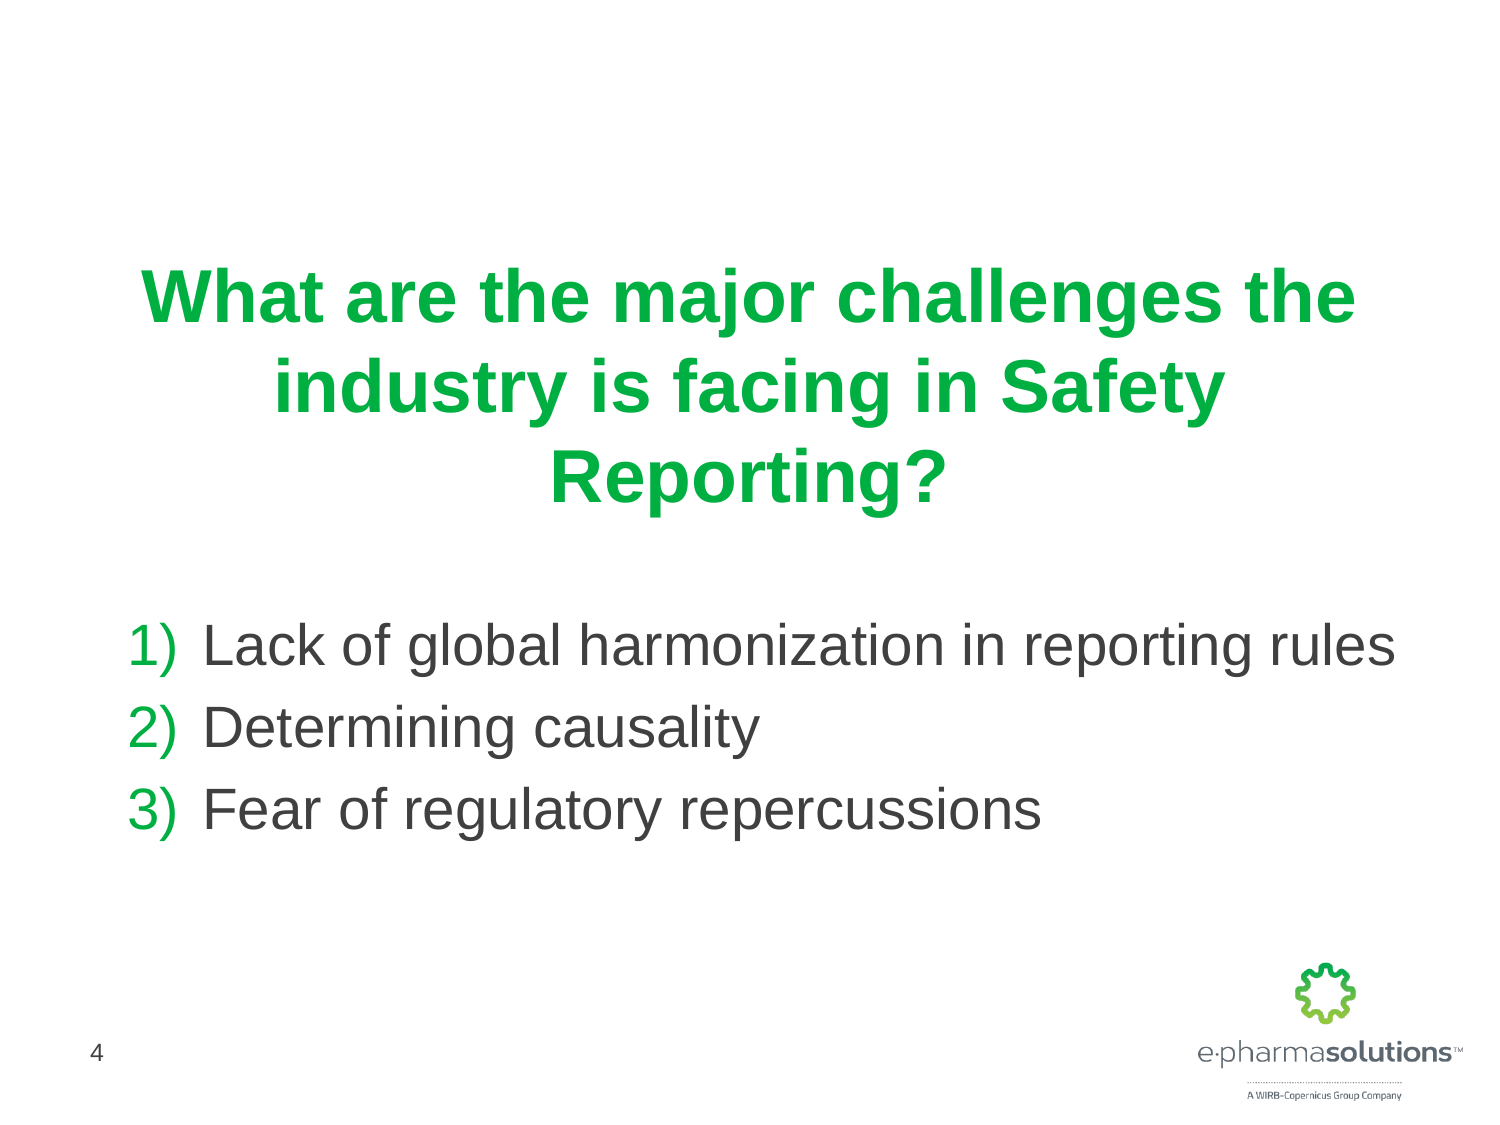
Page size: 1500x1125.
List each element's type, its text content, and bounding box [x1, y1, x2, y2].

subtitle Lack of global harmonization in reporting rules Determining causality Fear of regulatory repercussions [112, 600, 1450, 888]
title What are the major challenges the industry is facing in Safety Reporting? [112, 261, 1388, 504]
slide_number 4 [75, 1021, 425, 1082]
picture [1198, 962, 1463, 1101]
